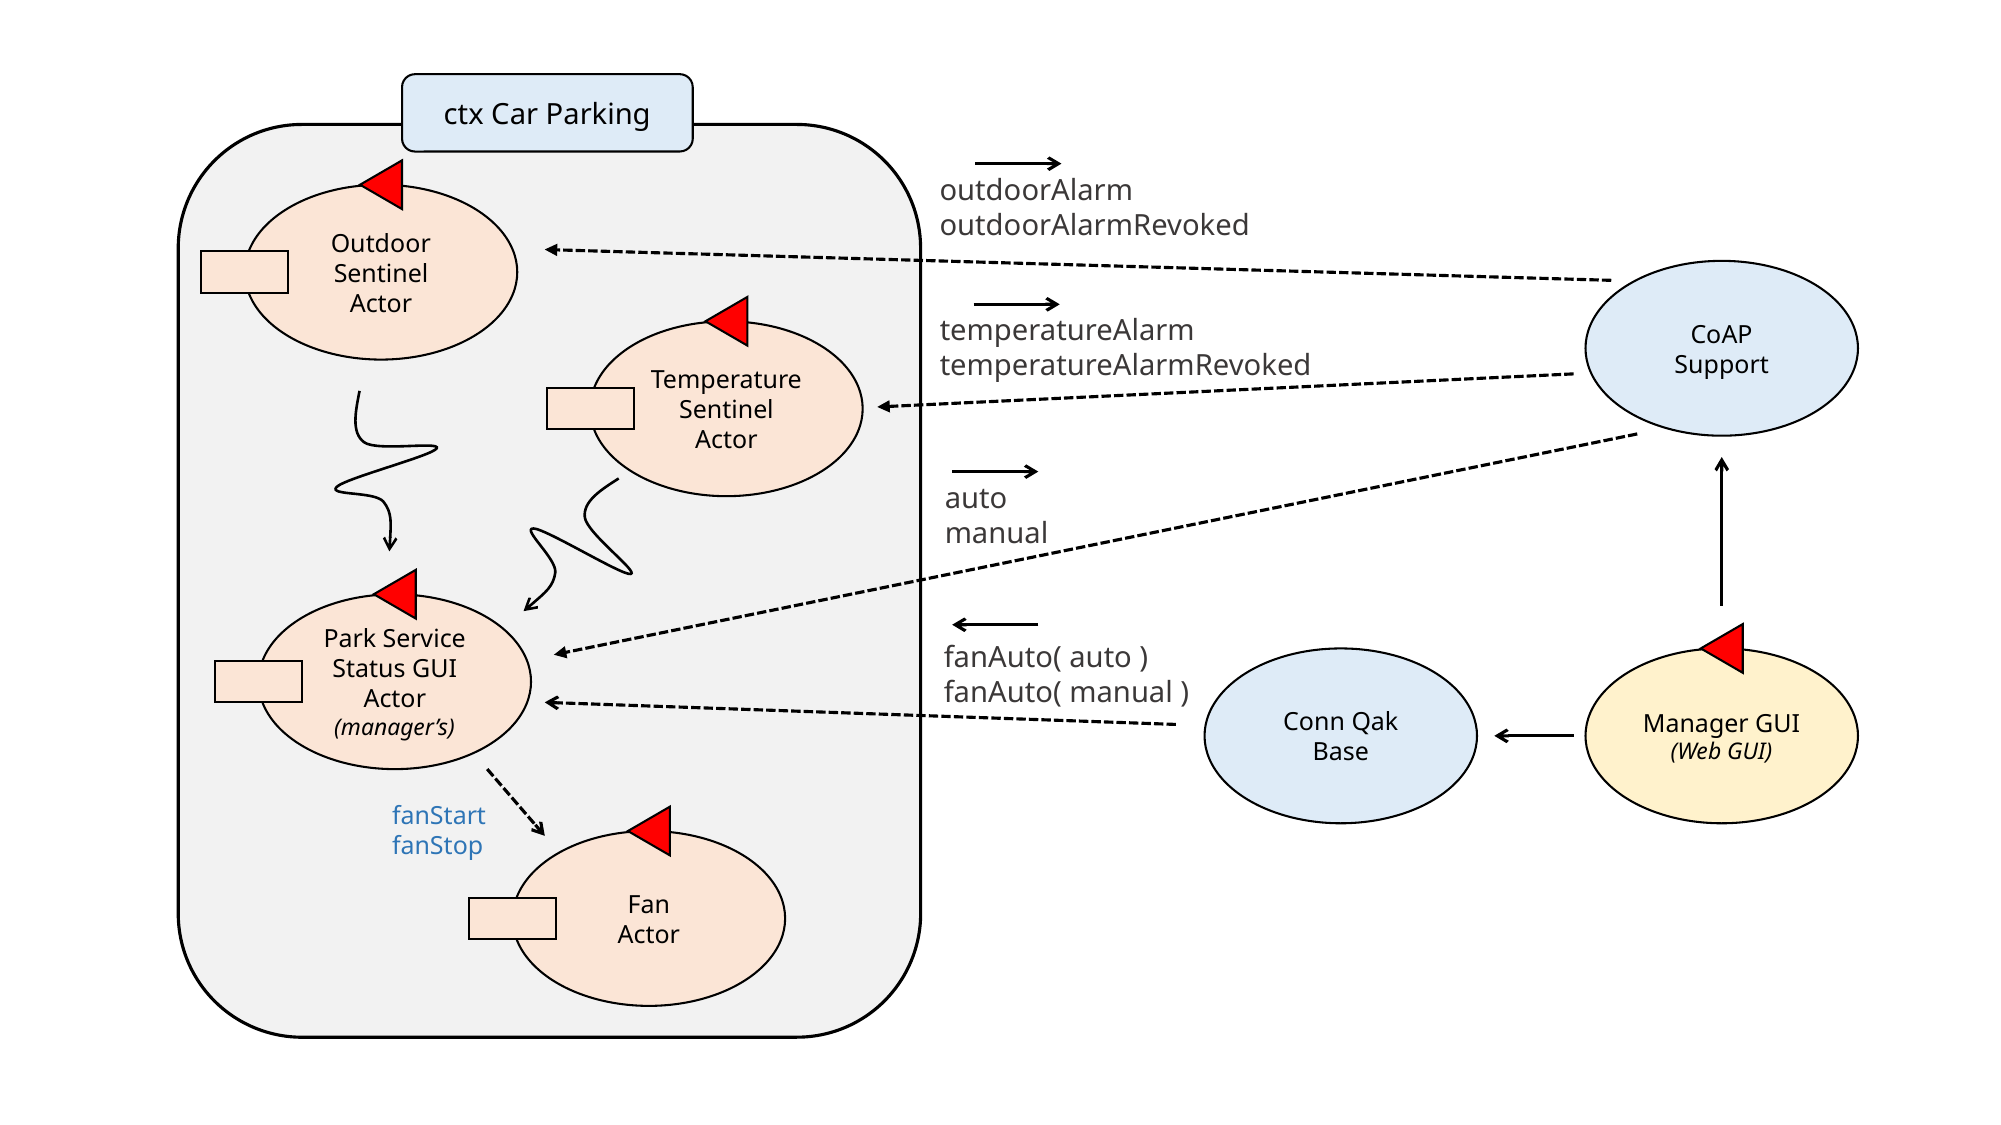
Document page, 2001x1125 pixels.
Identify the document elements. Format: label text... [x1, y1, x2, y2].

text_box Conn Qak Base [1203, 655, 1479, 825]
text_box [553, 433, 1638, 655]
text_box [201, 160, 518, 360]
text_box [487, 769, 545, 836]
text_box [546, 296, 863, 497]
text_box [544, 249, 1612, 281]
text_box ctx Car Parking [401, 73, 694, 153]
text_box outdoorAlarm outdoorAlarmRevoked [924, 163, 1266, 249]
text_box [214, 569, 531, 770]
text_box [469, 806, 786, 1006]
text_box fanStart fanStop [377, 792, 487, 867]
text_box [544, 702, 1176, 725]
text_box [529, 527, 553, 567]
text_box [334, 390, 438, 552]
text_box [877, 373, 1574, 407]
text_box CoAP Support [1584, 259, 1860, 437]
text_box [531, 570, 553, 610]
text_box [177, 123, 922, 1039]
text_box fanAuto( auto ) fanAuto( manual ) [928, 655, 1205, 716]
text_box temperatureAlarm temperatureAlarmRevoked [924, 304, 1327, 373]
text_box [1585, 624, 1858, 824]
